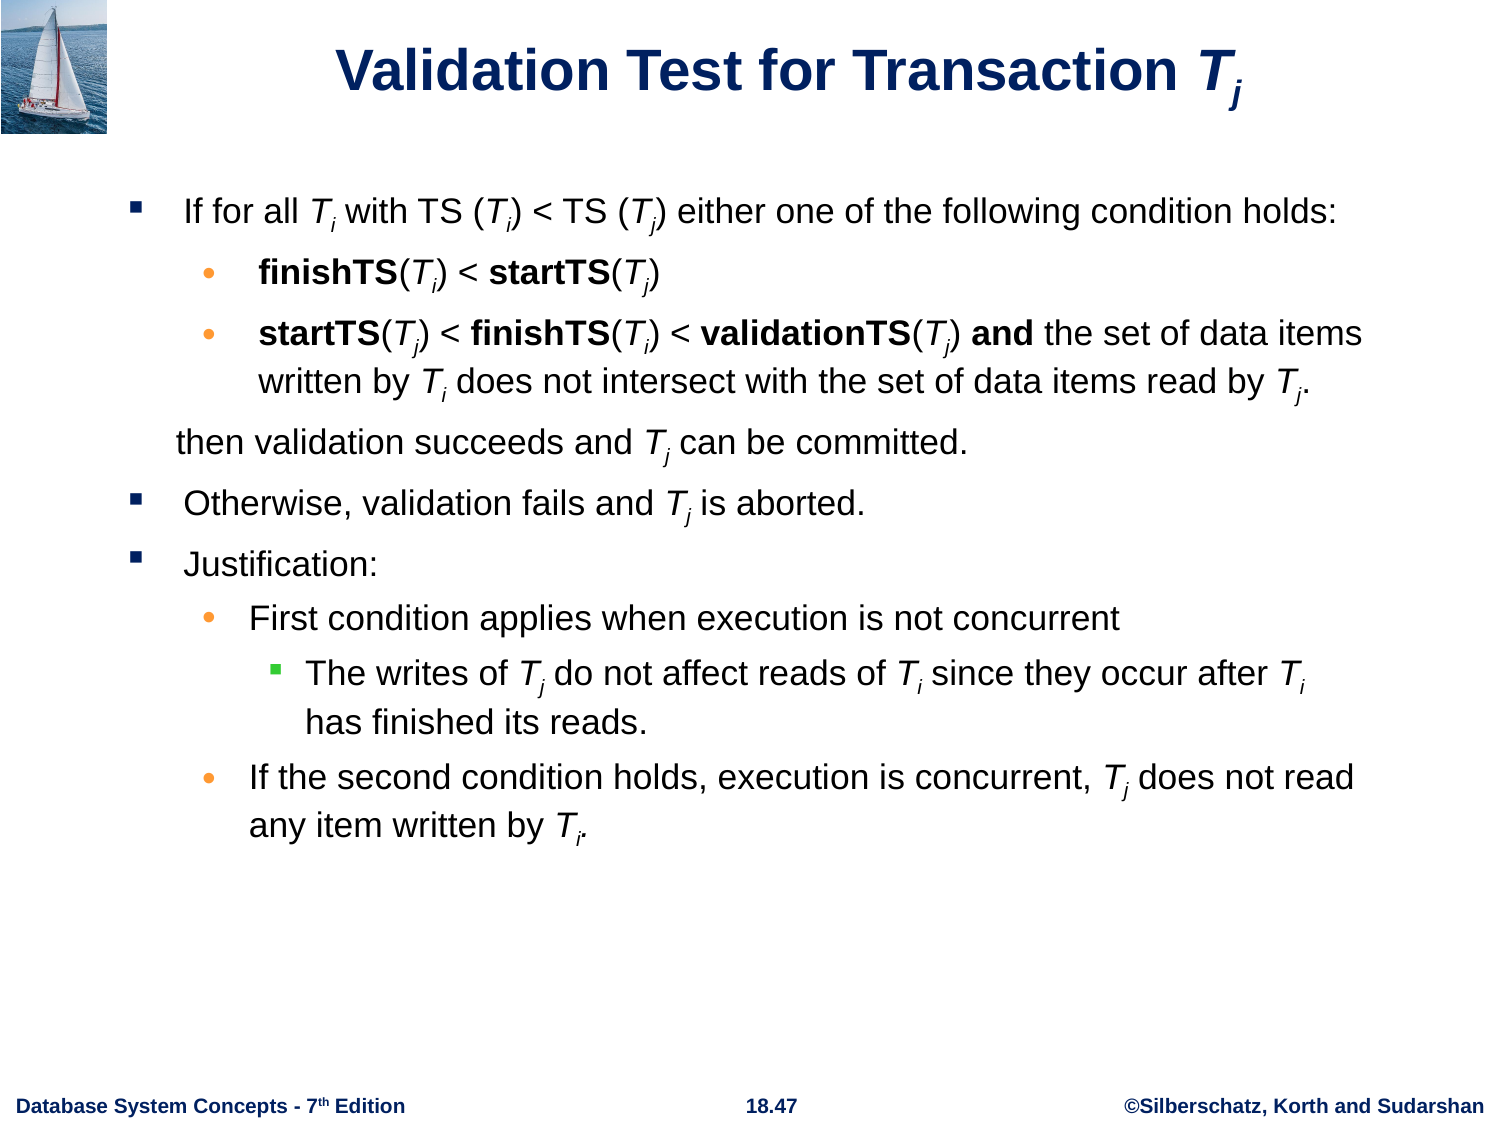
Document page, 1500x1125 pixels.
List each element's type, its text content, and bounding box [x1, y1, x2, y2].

list If for all Ti with TS (Ti) < TS (Tj) either one of the following condition holds: finishTS(Ti) < startTS(Tj) startTS(Tj) < finishTS(Ti) < validationTS(Tj) and the set of data items written by Ti does not intersect with the set of data items read by Tj. then validation succeeds and Tj can be committed. Otherwise, validation fails and Tj is aborted. Justification: First condition applies when execution is not concurrent The writes of Tj do not affect reads of Ti since they occur after Ti has finished its reads. If the second condition holds, execution is concurrent, Tj does not read any item written by Ti. [112, 180, 1385, 1062]
picture [1, 0, 107, 134]
title Validation Test for Transaction Tj [125, 18, 1452, 120]
